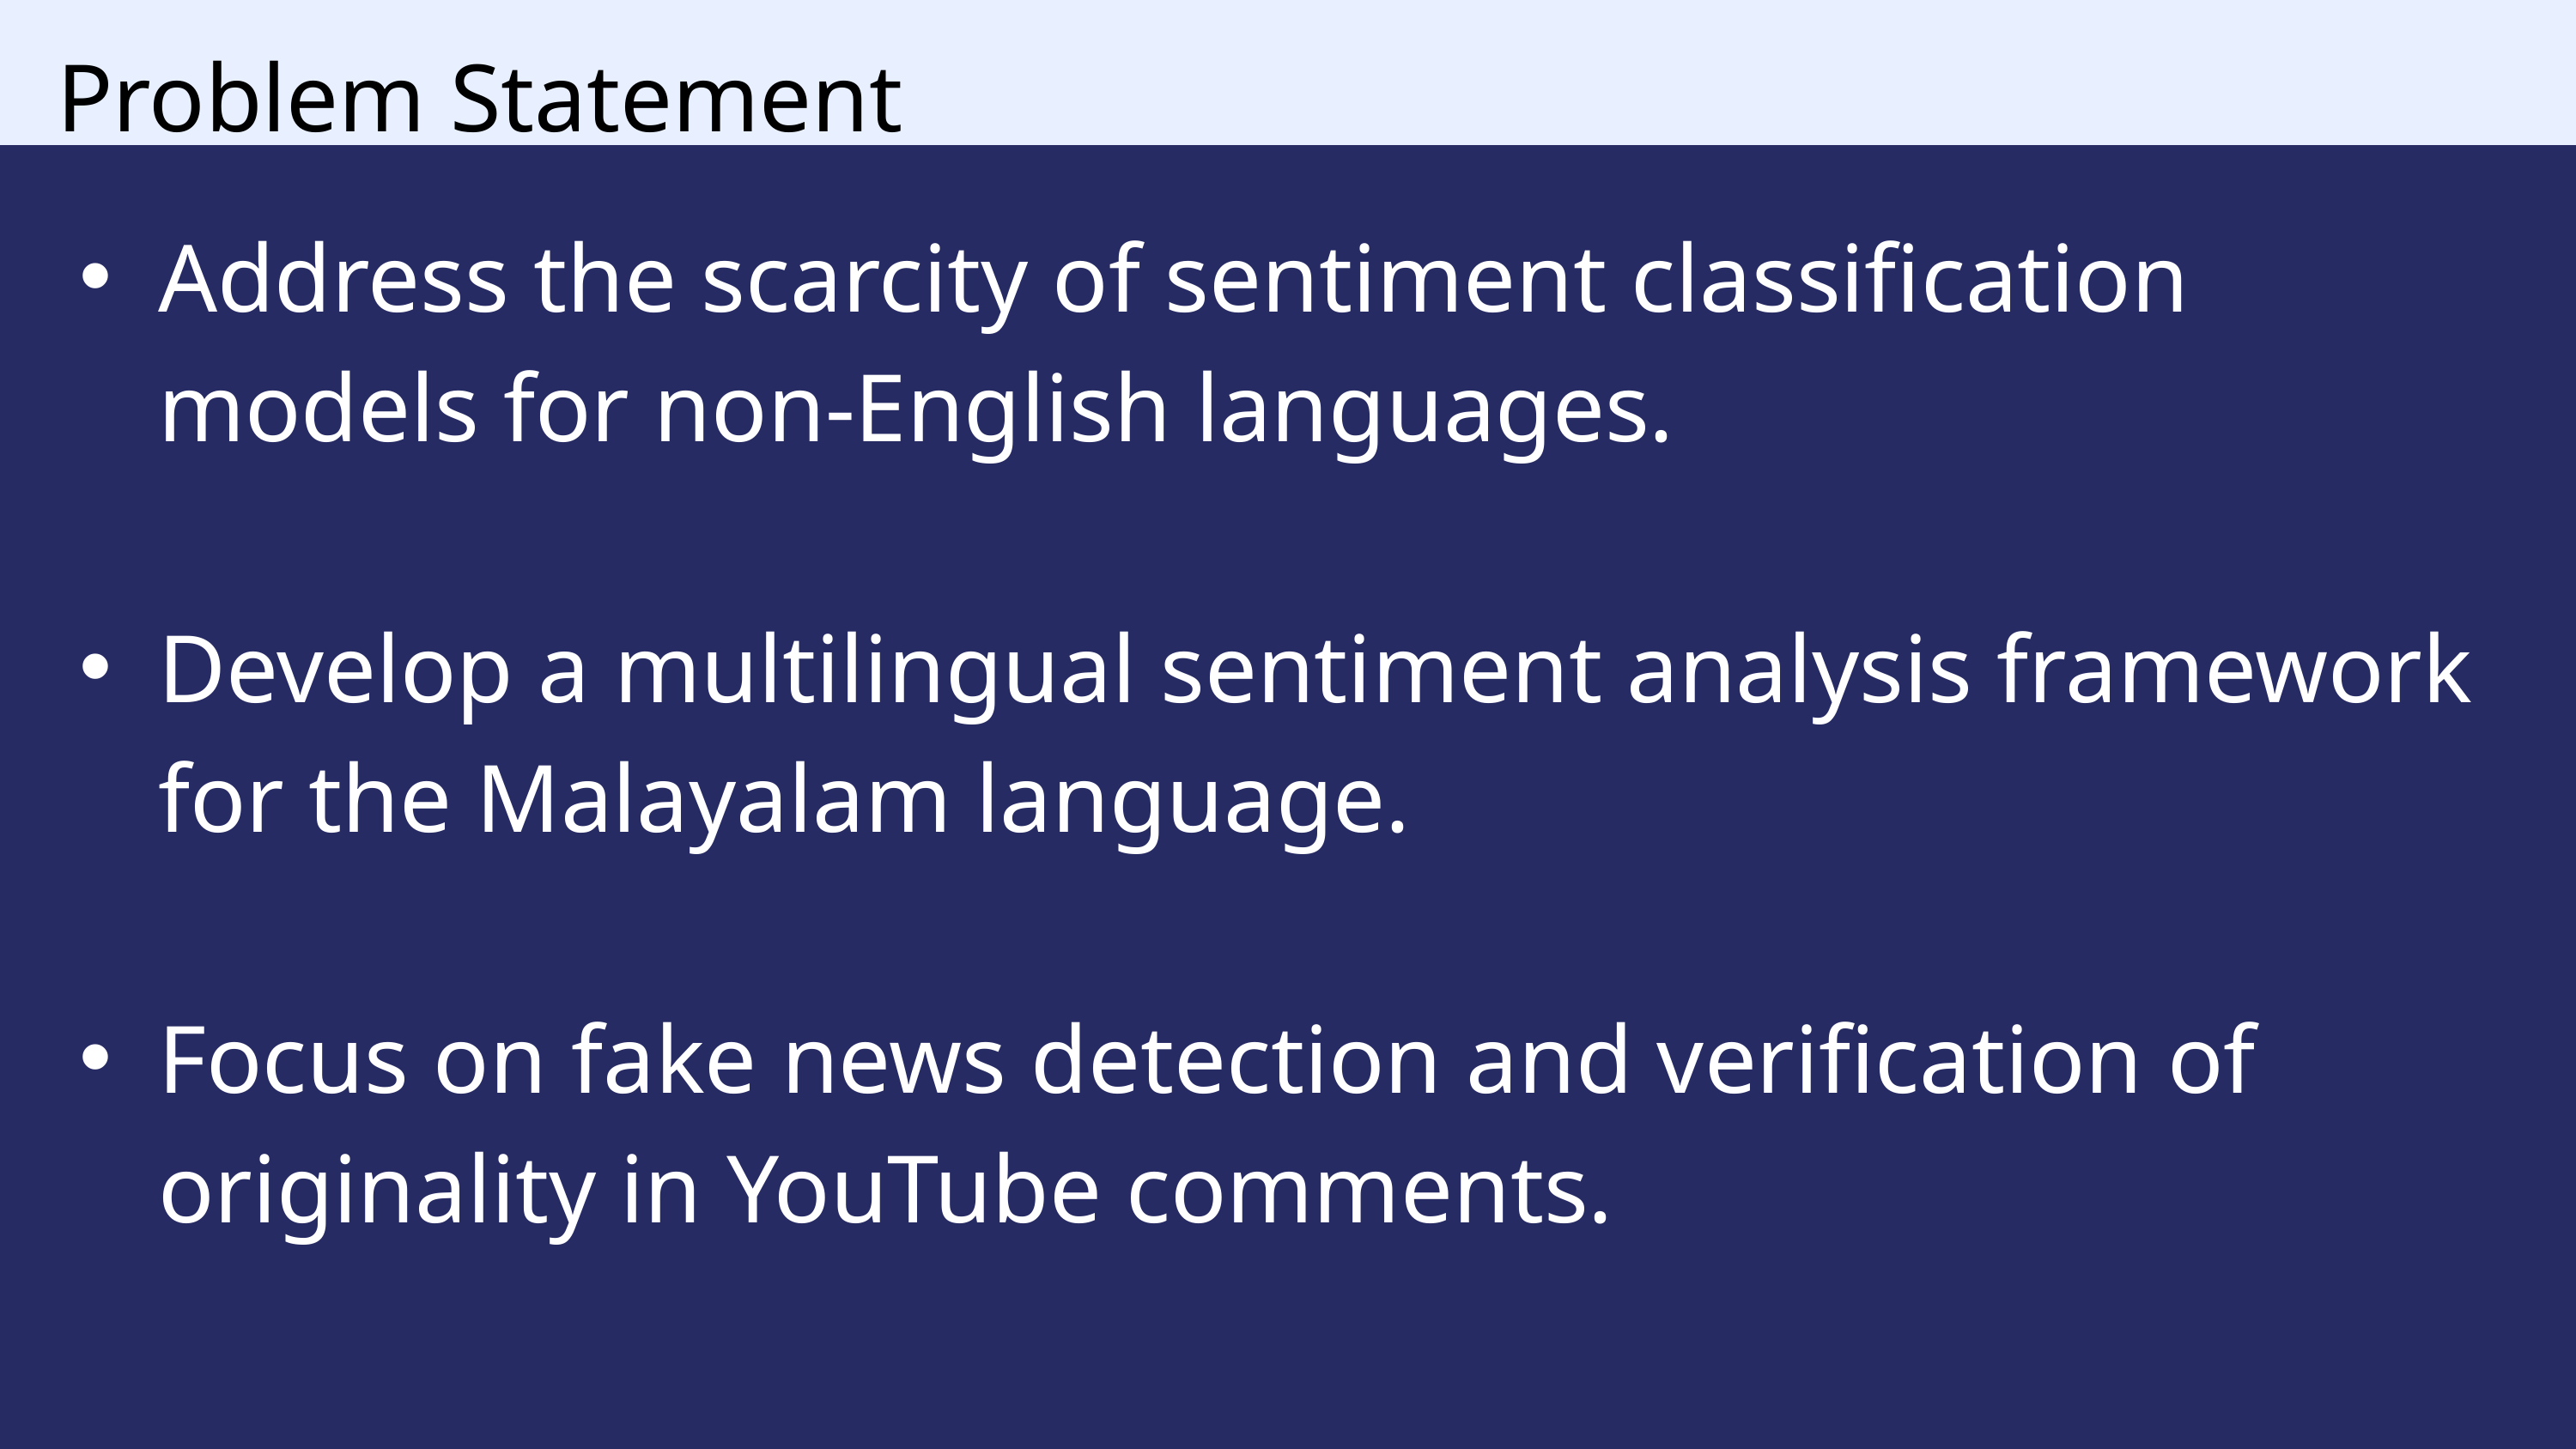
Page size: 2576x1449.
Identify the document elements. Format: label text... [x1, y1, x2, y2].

text_box Address the scarcity of sentiment classification models for non-English languages. Develop a multilingual sentiment analysis framework for the Malayalam language. Focus on fake news detection and verification of originality in YouTube comments. [0, 200, 2490, 1242]
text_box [0, 0, 2576, 145]
